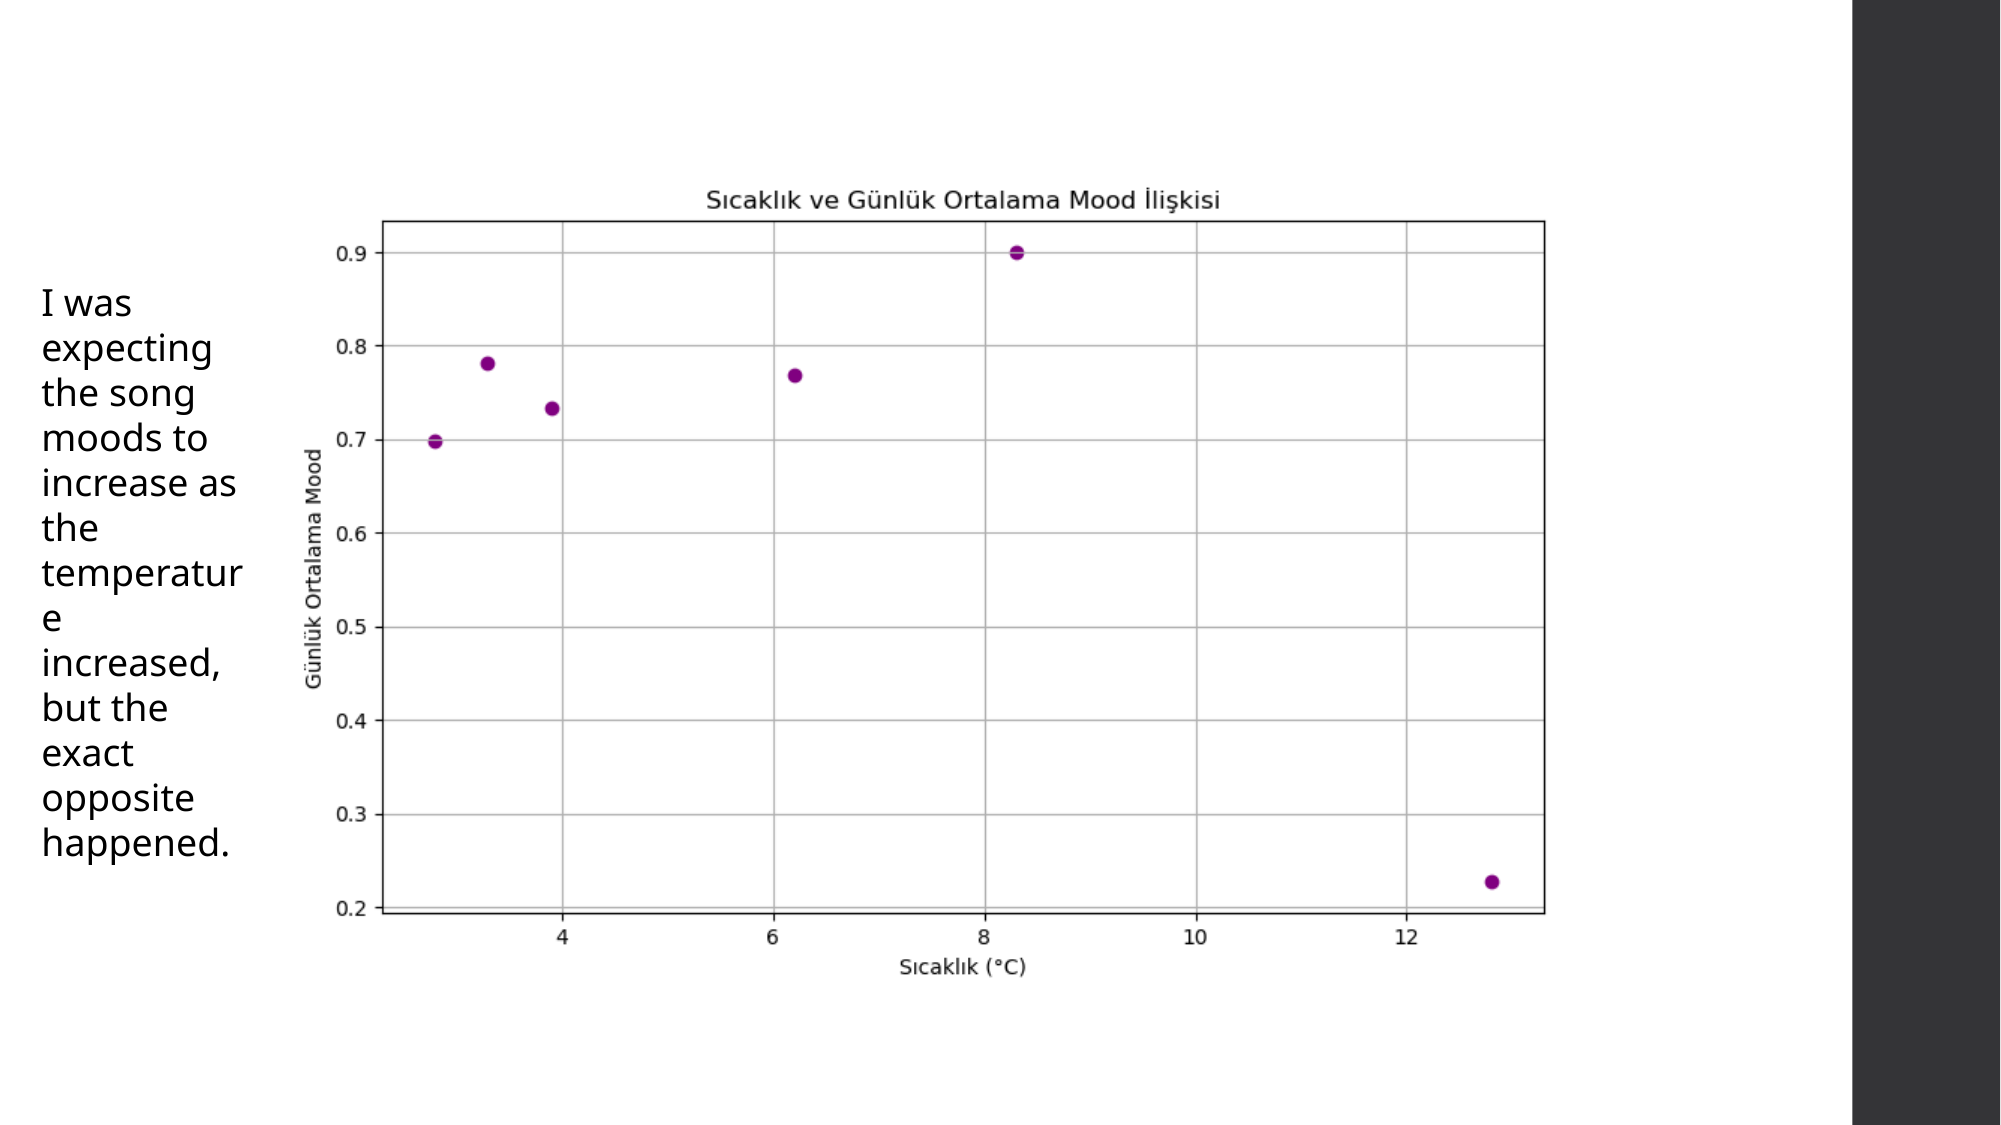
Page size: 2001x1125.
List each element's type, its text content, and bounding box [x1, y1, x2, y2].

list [195, 112, 1694, 1013]
text_box I was expecting the song moods to increase as the temperature increased, but the exact opposite happened. [26, 271, 188, 917]
